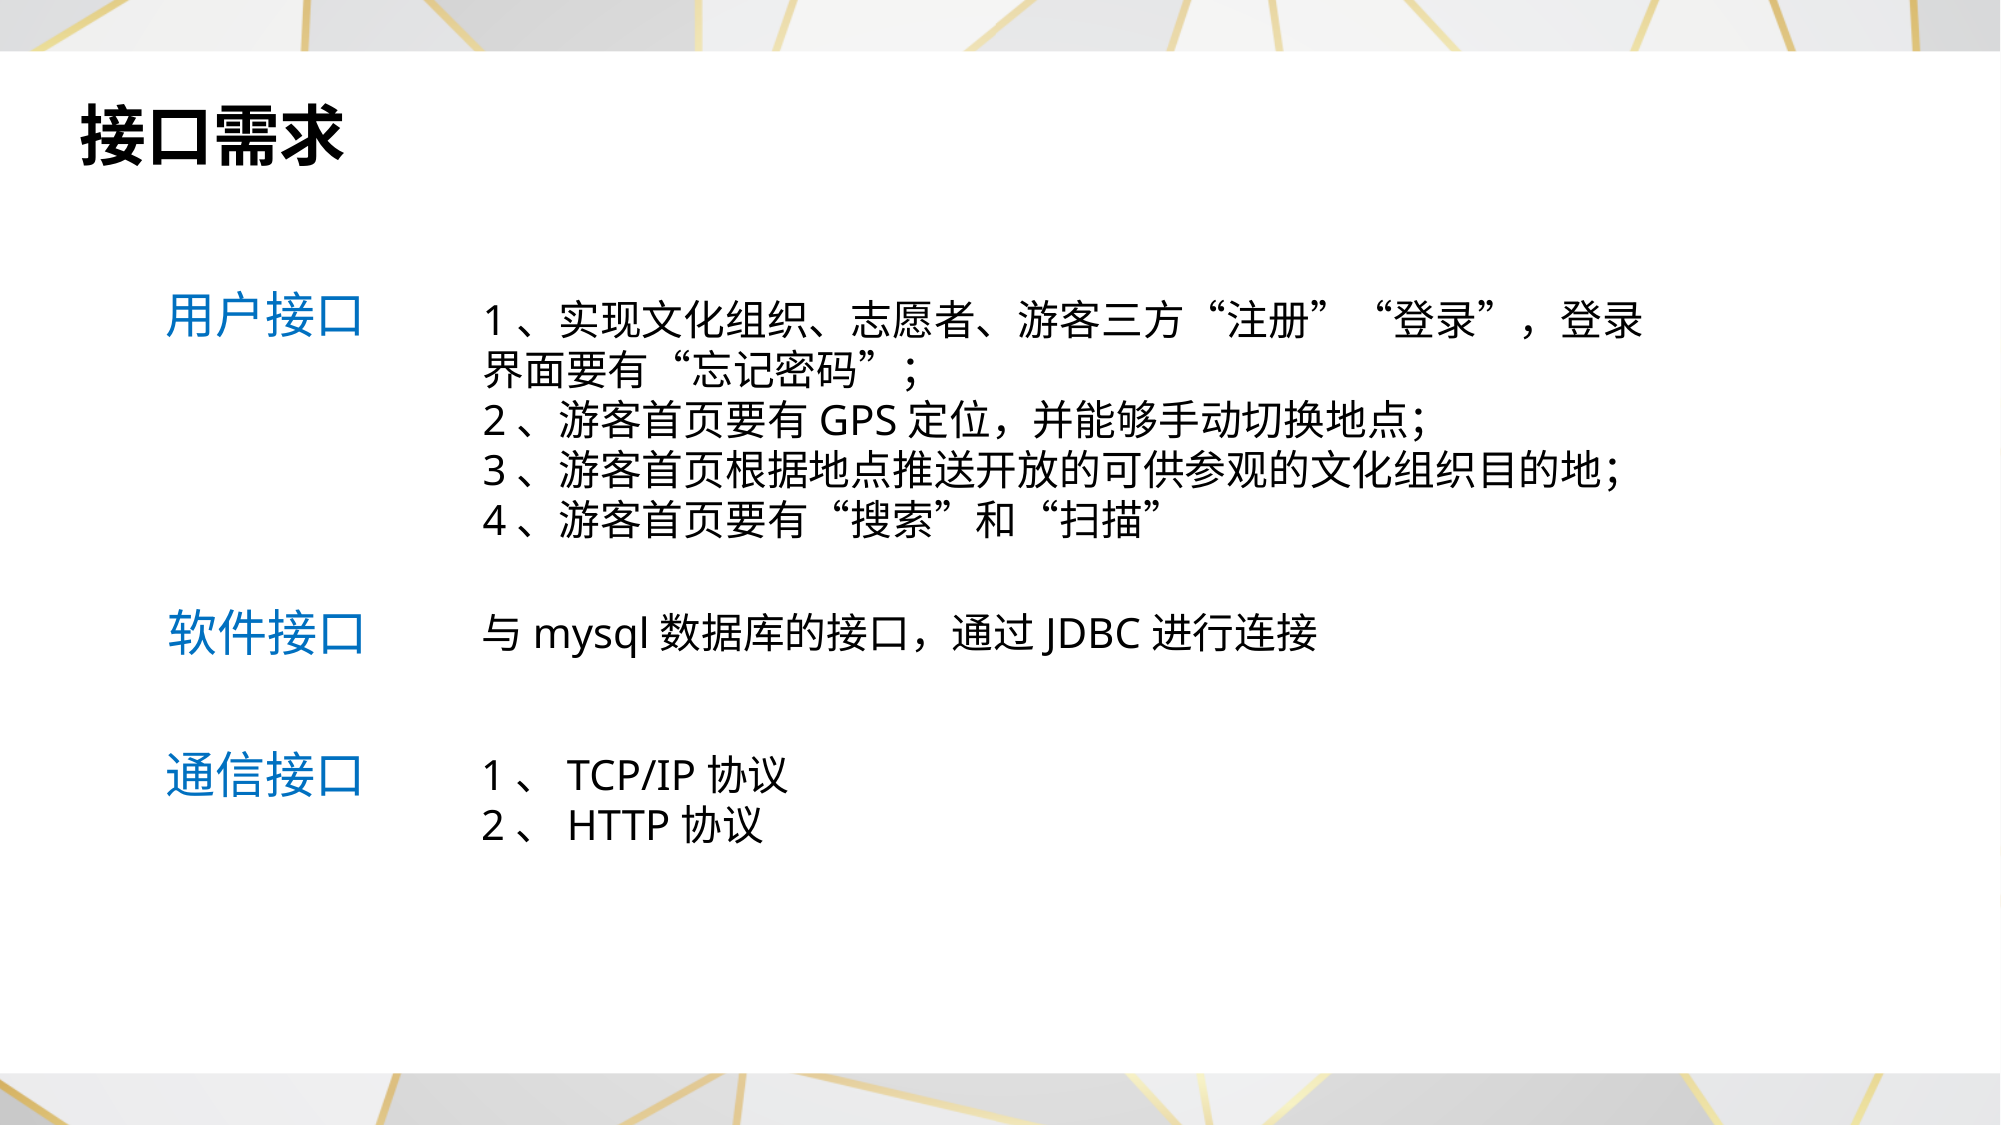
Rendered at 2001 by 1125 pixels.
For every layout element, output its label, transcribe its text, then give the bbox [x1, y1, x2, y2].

text_box 1、实现文化组织、志愿者、游客三方“注册”“登录”，登录界面要有“忘记密码”； 2、游客首页要有GPS定位，并能够手动切换地点； 3、游客首页根据地点推送开放的可供参观的文化组织目的地； 4、游客首页要有“搜索”和“扫描” [468, 286, 1676, 552]
text_box 软件接口 [152, 594, 468, 669]
text_box 通信接口 [150, 736, 467, 812]
text_box 接口需求 [64, 55, 655, 213]
text_box 用户接口 [150, 276, 467, 351]
text_box 1、TCP/IP协议 2、HTTP协议 [466, 741, 1592, 857]
text_box 与mysql数据库的接口，通过JDBC进行连接 [466, 599, 1656, 664]
